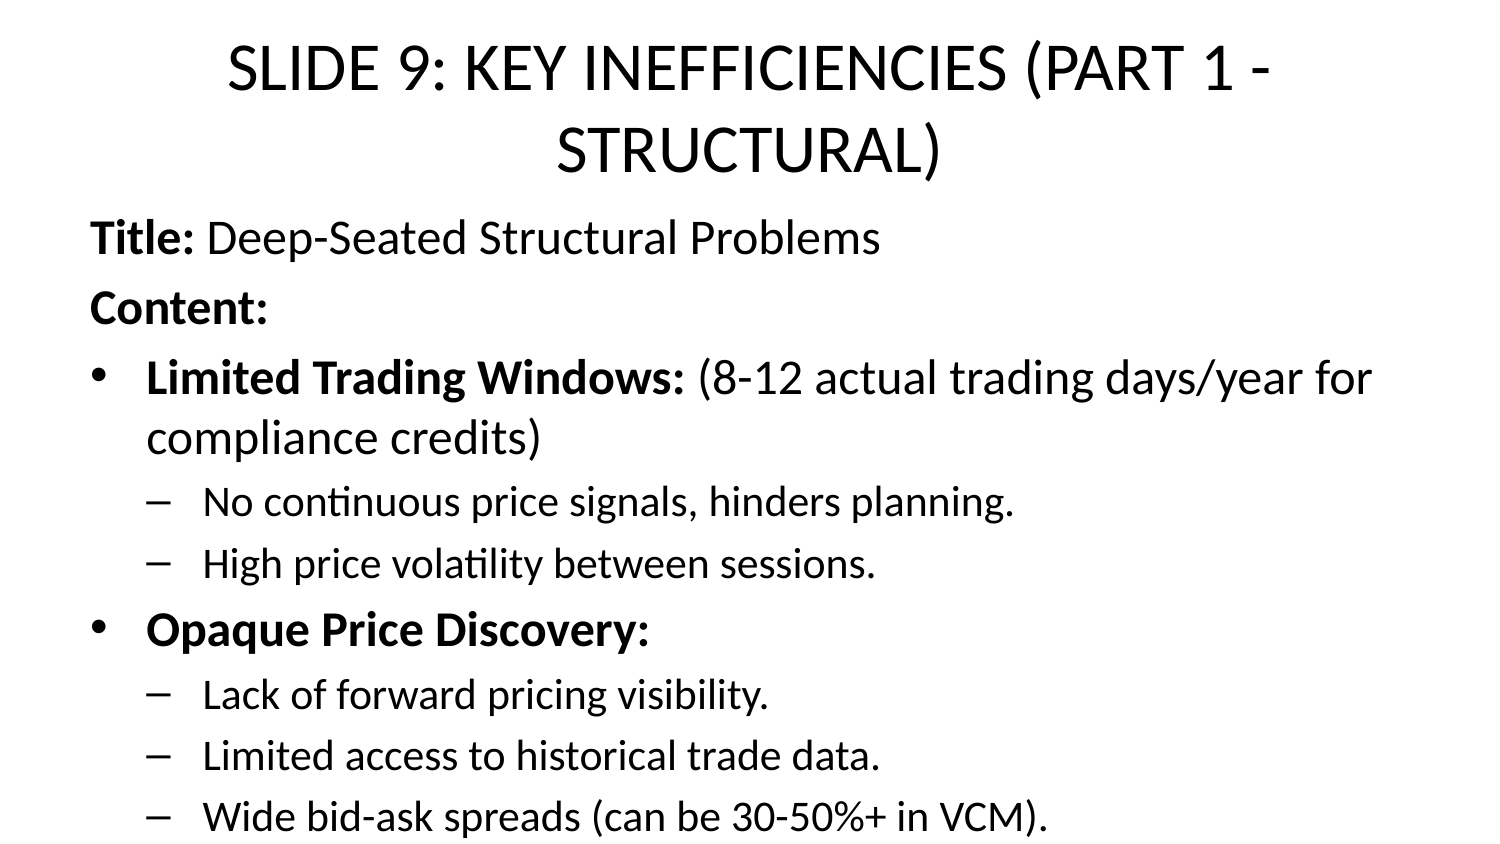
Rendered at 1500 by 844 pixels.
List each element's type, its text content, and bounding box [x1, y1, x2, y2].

title SLIDE 9: KEY INEFFICIENCIES (PART 1 - STRUCTURAL) [75, 33, 1425, 175]
list Title: Deep-Seated Structural Problems Content: Limited Trading Windows: (8-12 actual trading days/year for compliance credits) No continuous price signals, hinders planning. High price volatility between sessions. Opaque Price Discovery: Lack of forward pricing visibility. Limited access to historical trade data. Wide bid-ask spreads (can be 30-50%+ in VCM). Low Liquidity: Fragmented markets, few active participants. Difficult to execute large orders without price slippage. Visual Cue: Abstract graphic representing market friction – e.g., gears grinding, a tangled rope, or a murky pool for opacity. Speaker Notes: These aren't just minor inconveniences; they are fundamental barriers to market growth and efficiency. [75, 196, 1425, 754]
